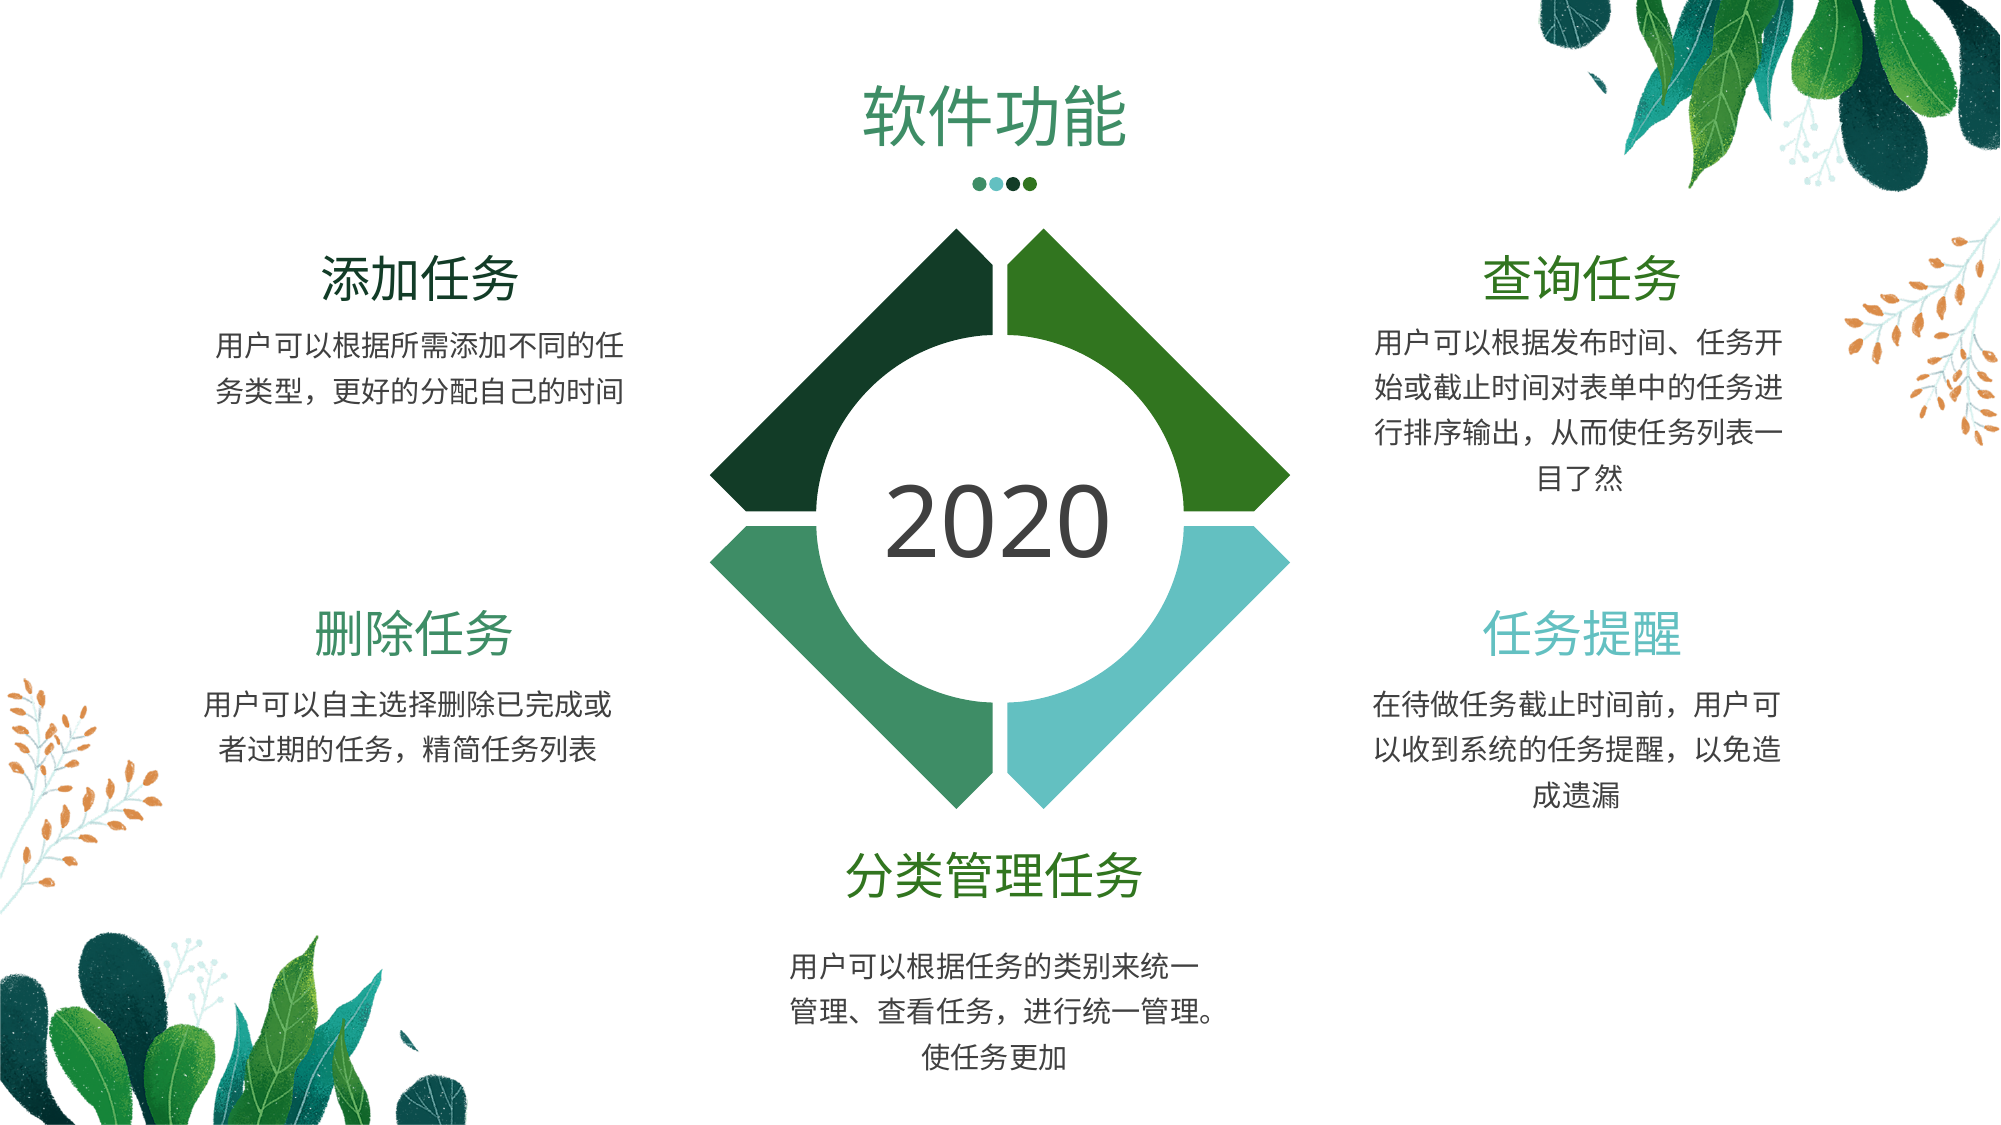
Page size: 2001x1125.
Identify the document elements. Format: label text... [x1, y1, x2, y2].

text_box 2020 [831, 449, 1165, 585]
picture [0, 678, 468, 1125]
text_box 分类管理任务 [808, 837, 1181, 912]
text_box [972, 176, 1037, 192]
text_box 查询任务 [1455, 239, 1538, 306]
text_box [708, 525, 994, 811]
text_box 用户可以自主选择删除已完成或者过期的任务，精简任务列表 [177, 668, 639, 774]
picture [1538, 0, 2000, 446]
text_box 删除任务 [293, 595, 536, 668]
text_box [1006, 525, 1292, 811]
text_box [708, 227, 994, 513]
text_box 软件功能 [824, 67, 1165, 162]
text_box 添加任务 [293, 239, 548, 309]
text_box 用户可以根据所需添加不同的任务类型，更好的分配自己的时间 [189, 309, 652, 416]
text_box [1006, 227, 1292, 513]
text_box 任务提醒 [1458, 595, 1708, 668]
text_box 在待做任务截止时间前，用户可以收到系统的任务提醒，以免造成遗漏 [1346, 668, 1808, 820]
text_box 用户可以根据任务的类别来统一管理、查看任务，进行统一管理。使任务更加 [763, 930, 1226, 1082]
text_box 用户可以根据发布时间、任务开始或截止时间对表单中的任务进行排序输出，从而使任务列表一目了然 [1348, 306, 1811, 503]
